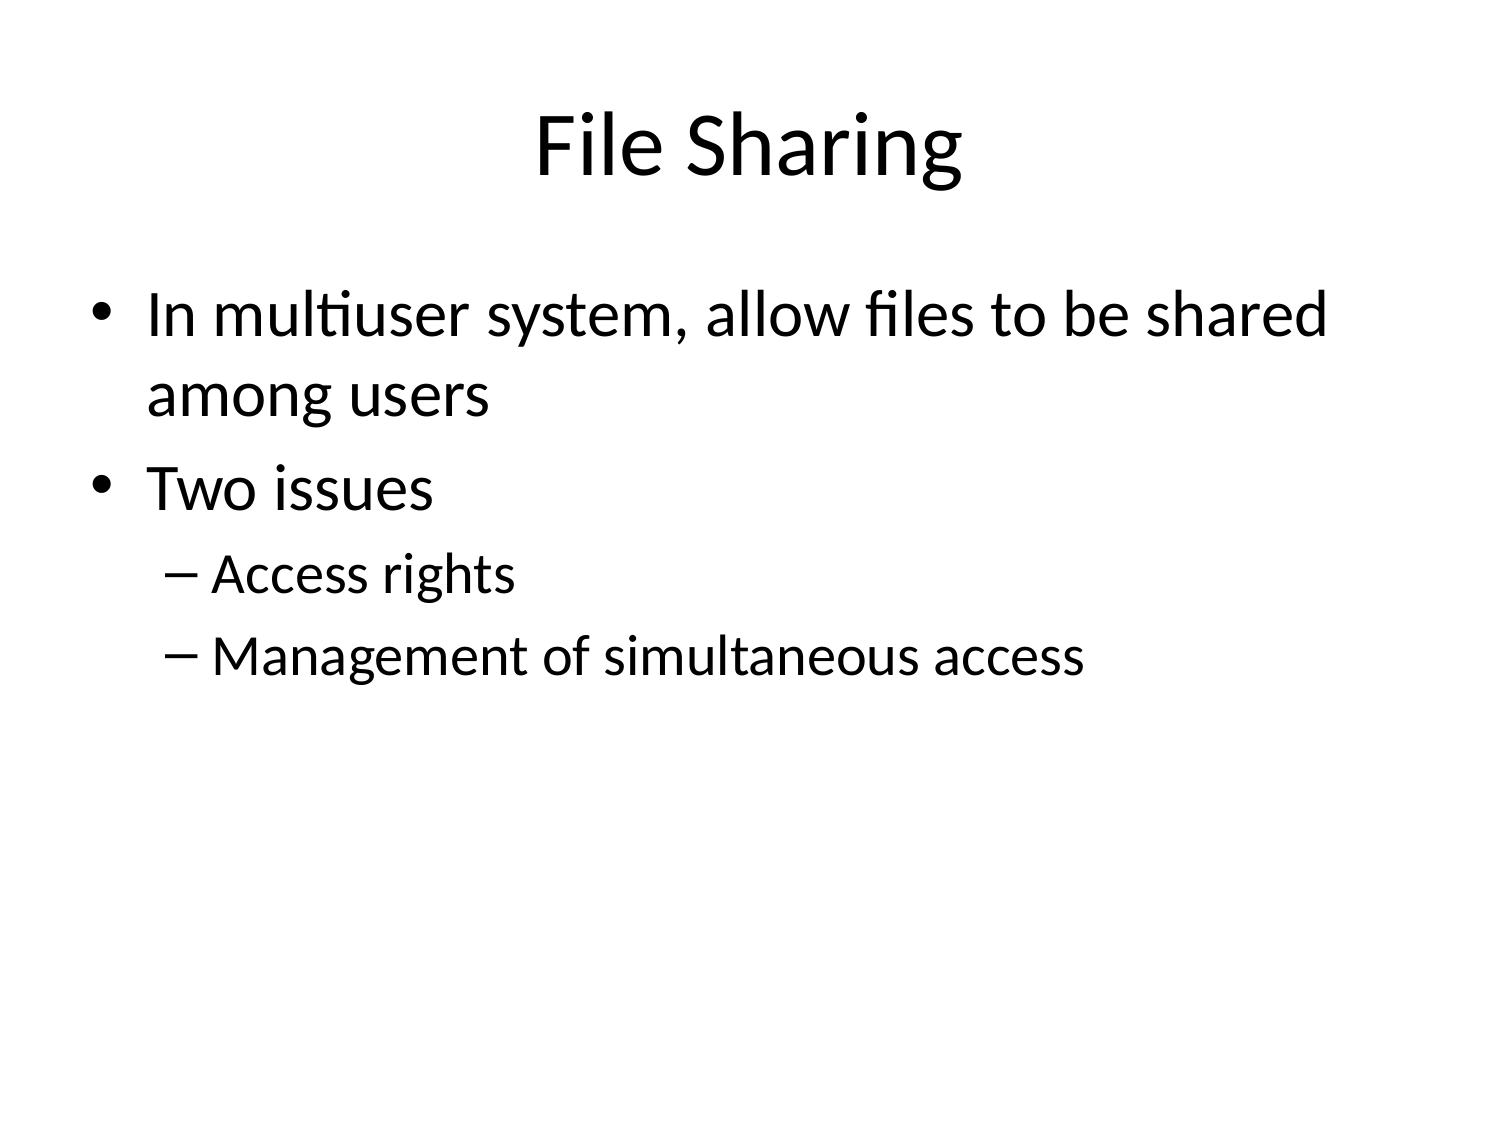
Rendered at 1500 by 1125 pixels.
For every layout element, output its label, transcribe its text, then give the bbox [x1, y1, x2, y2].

title File Sharing [75, 45, 1425, 233]
list In multiuser system, allow files to be shared among users Two issues Access rights Management of simultaneous access [75, 262, 1425, 1005]
